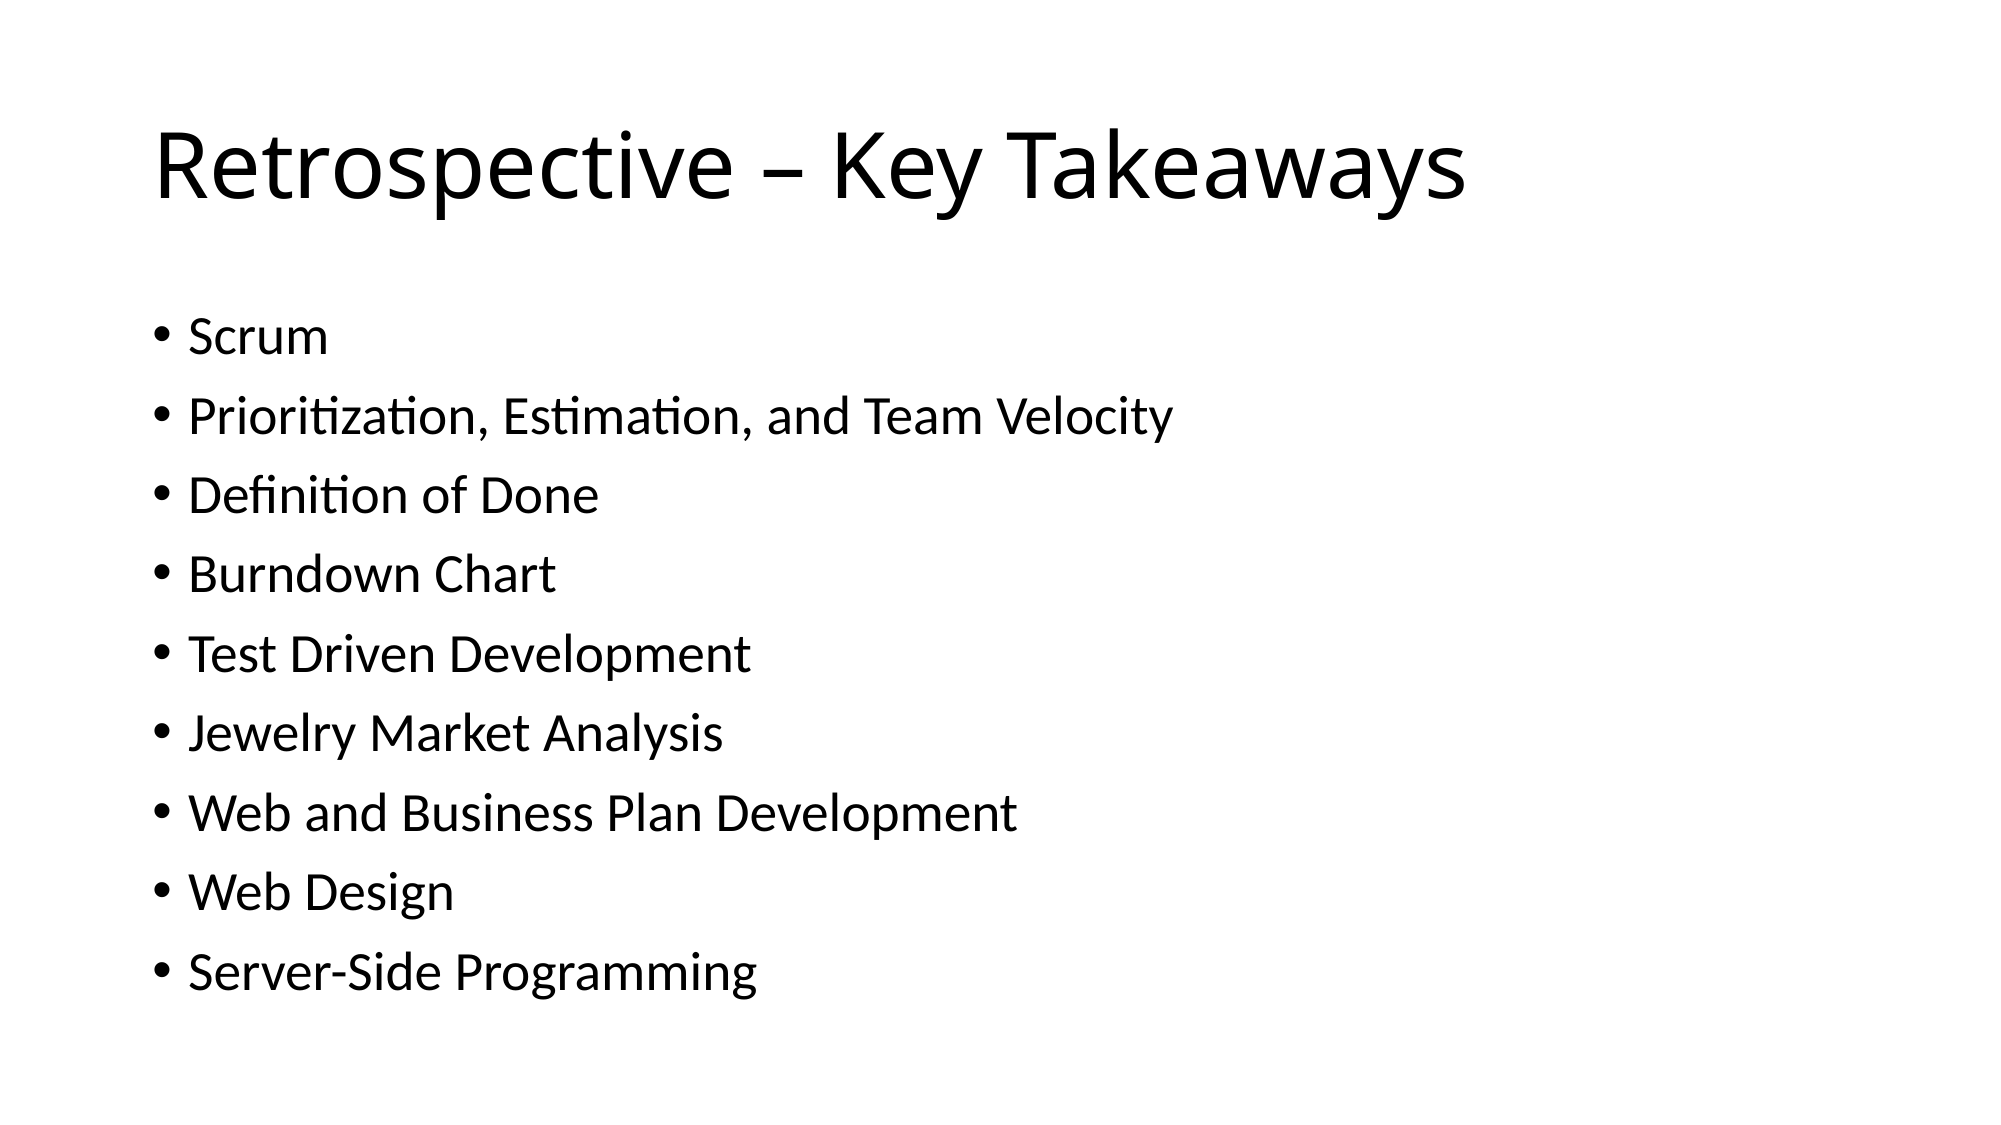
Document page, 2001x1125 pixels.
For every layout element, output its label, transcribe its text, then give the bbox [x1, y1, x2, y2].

title Retrospective – Key Takeaways [137, 59, 1863, 278]
list Scrum Prioritization, Estimation, and Team Velocity Definition of Done Burndown Chart Test Driven Development Jewelry Market Analysis Web and Business Plan Development Web Design Server-Side Programming [137, 299, 1863, 1014]
